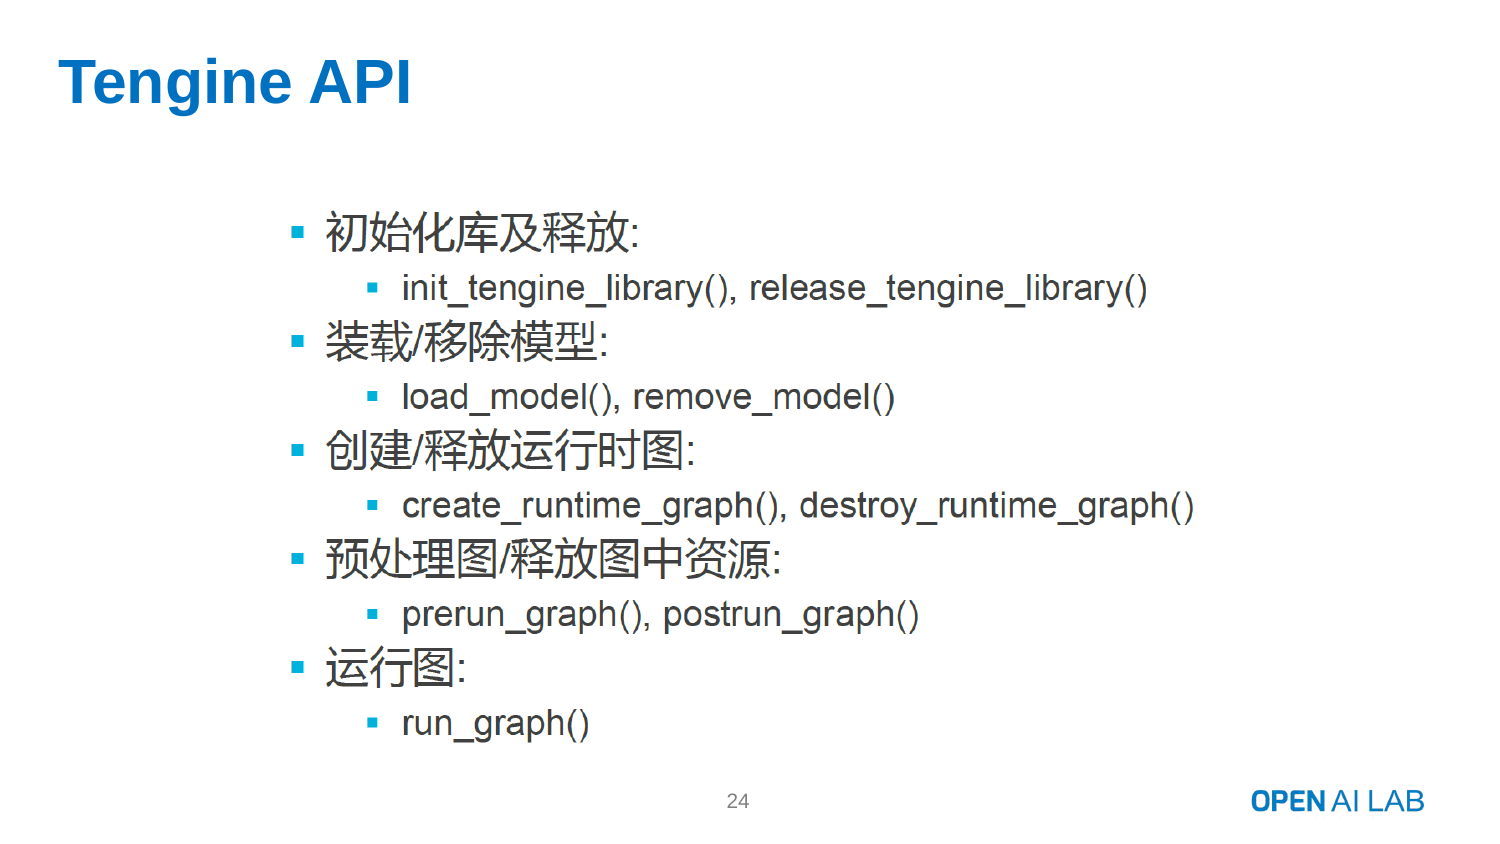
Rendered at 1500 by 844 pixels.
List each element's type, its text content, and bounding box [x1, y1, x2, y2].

title Tengine API [59, 41, 1433, 113]
picture [1242, 775, 1433, 827]
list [265, 194, 1259, 753]
